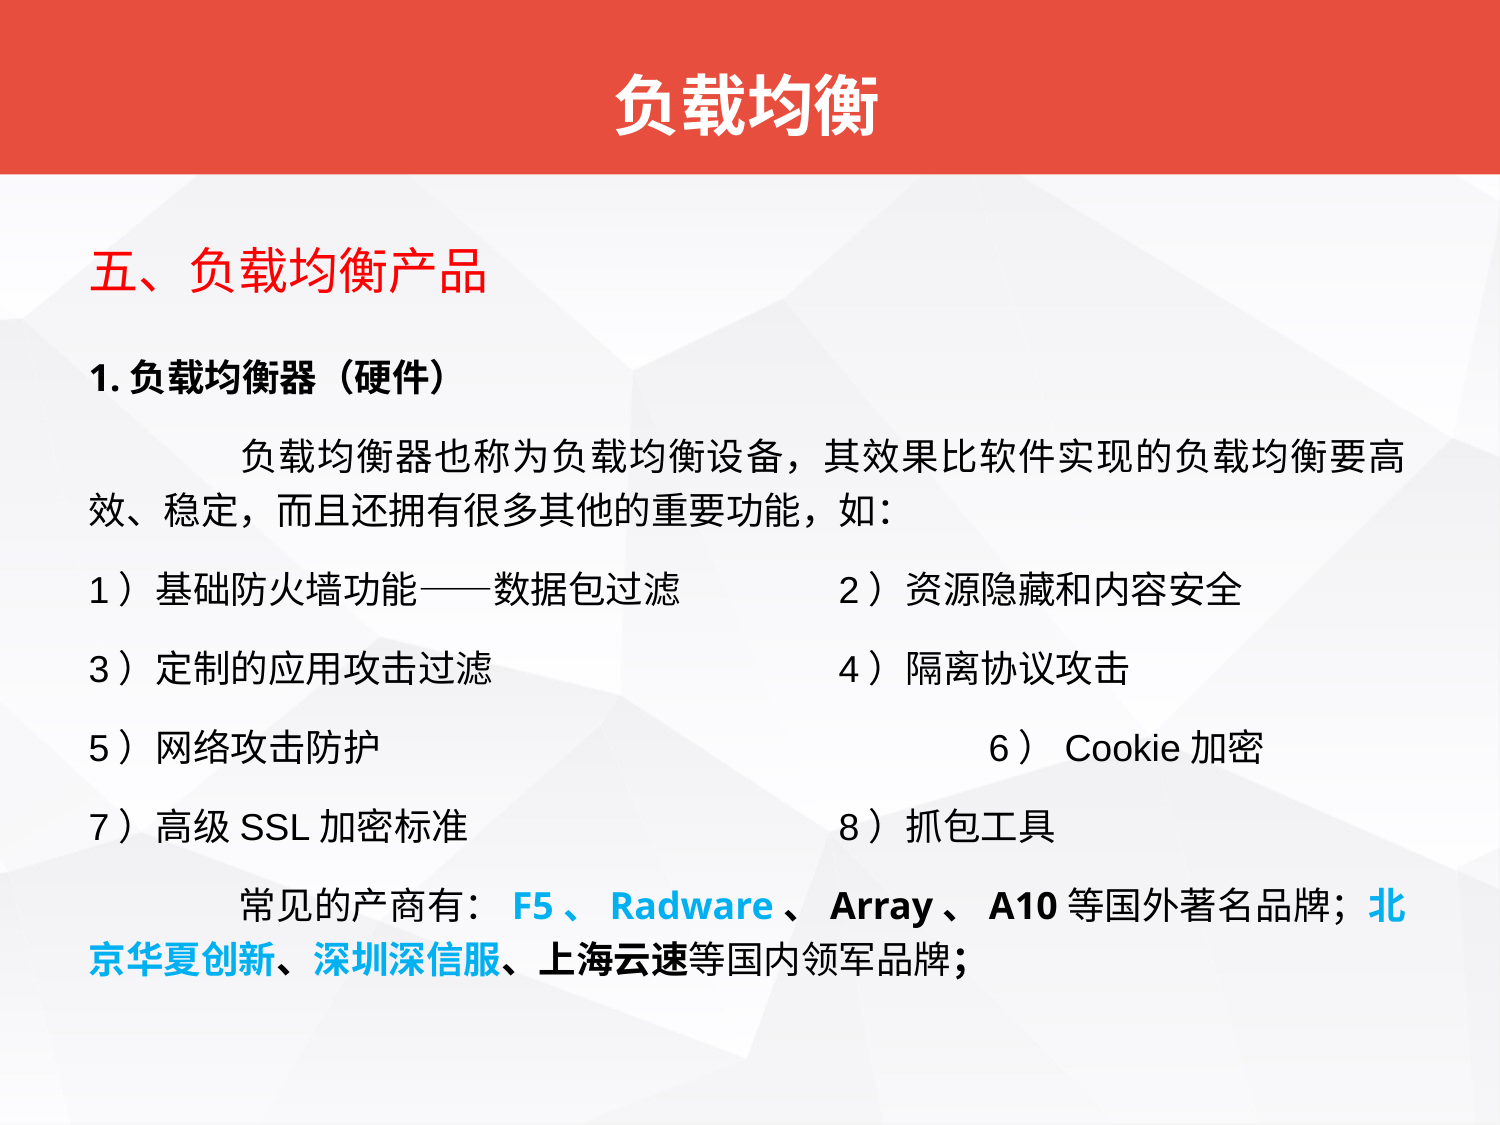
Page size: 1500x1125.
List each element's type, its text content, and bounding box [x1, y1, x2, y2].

list 五、负载均衡产品 1.负载均衡器（硬件） 负载均衡器也称为负载均衡设备，其效果比软件实现的负载均衡要高效、稳定，而且还拥有很多其他的重要功能，如： 1）基础防火墙功能——数据包过滤 2）资源隐藏和内容安全 3）定制的应用攻击过滤 4）隔离协议攻击 5）网络攻击防护 6）Cookie加密 7）高级SSL加密标准 8）抓包工具 常见的产商有：F5、Radware、Array、A10等国外著名品牌；北京华夏创新、深圳深信服、上海云速等国内领军品牌； [73, 220, 1422, 1057]
picture [0, 175, 1500, 1125]
title 负载均衡 [73, 21, 1422, 153]
